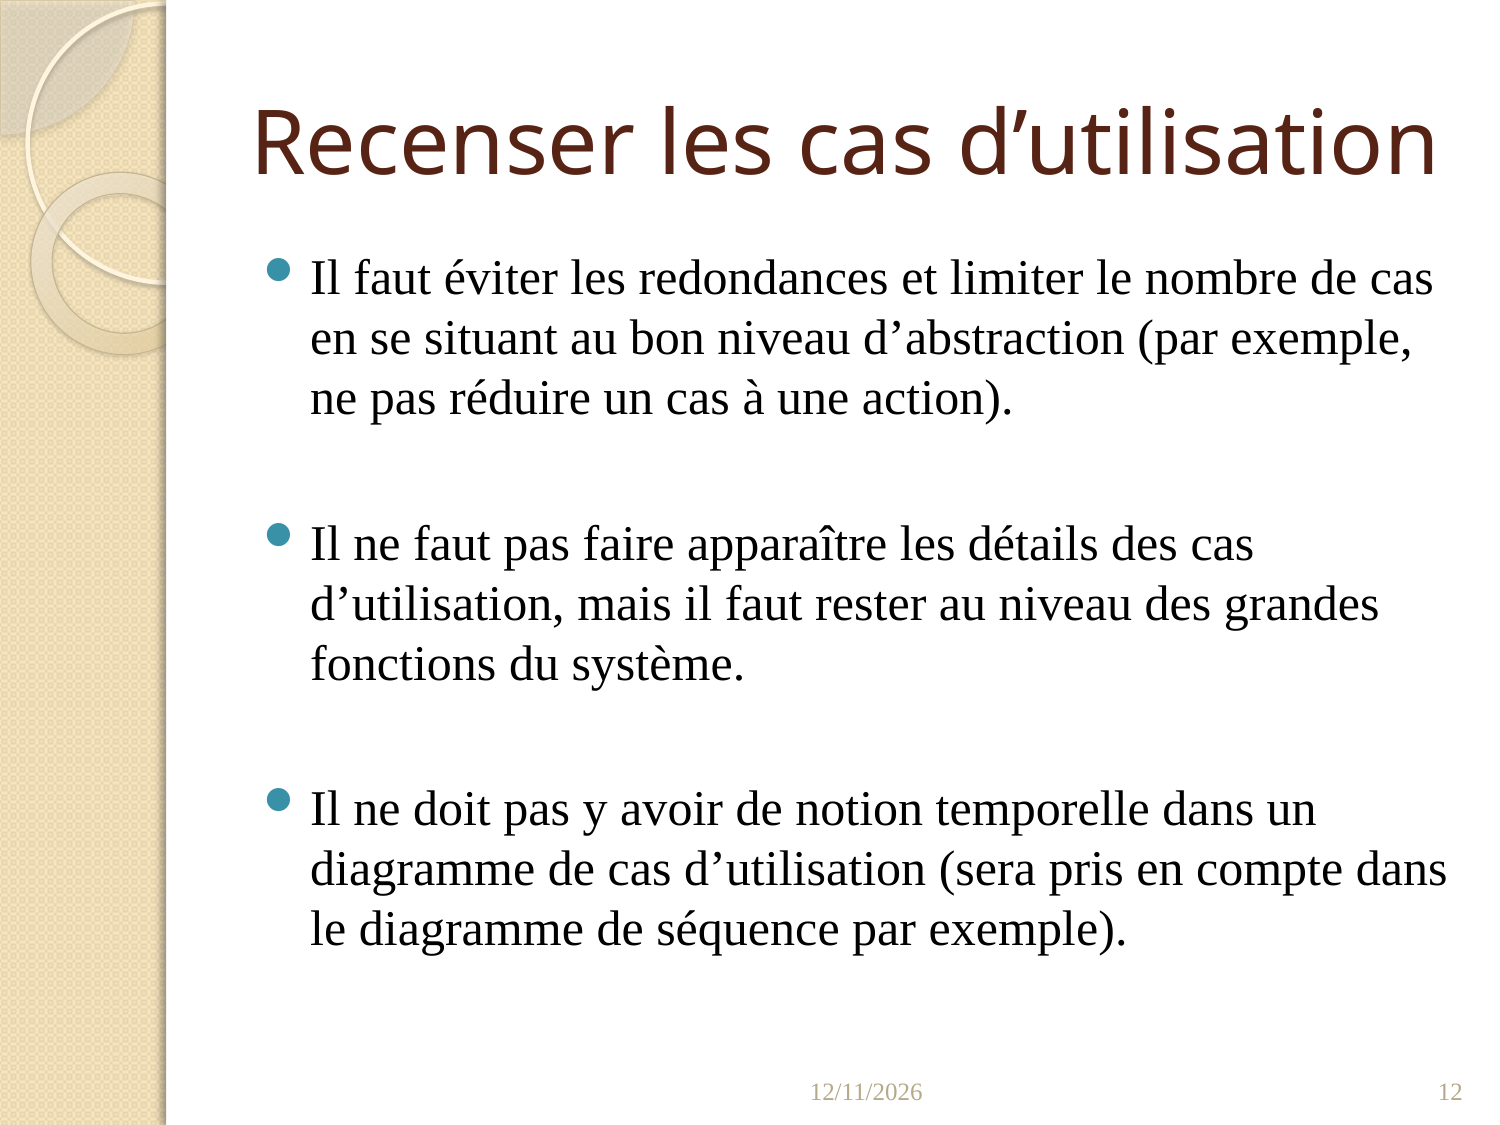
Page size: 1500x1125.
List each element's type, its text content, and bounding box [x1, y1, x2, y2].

slide_number 12 [1413, 1034, 1488, 1113]
list Il faut éviter les redondances et limiter le nombre de cas en se situant au bon niveau d’abstraction (par exemple, ne pas réduire un cas à une action). Il ne faut pas faire apparaître les détails des cas d’utilisation, mais il faut rester au niveau des grandes fonctions du système. Il ne doit pas y avoir de notion temporelle dans un diagramme de cas d’utilisation (sera pris en compte dans le diagramme de séquence par exemple). [235, 237, 1466, 1025]
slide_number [587, 1034, 938, 1113]
title Recenser les cas d’utilisation [235, 45, 1466, 233]
